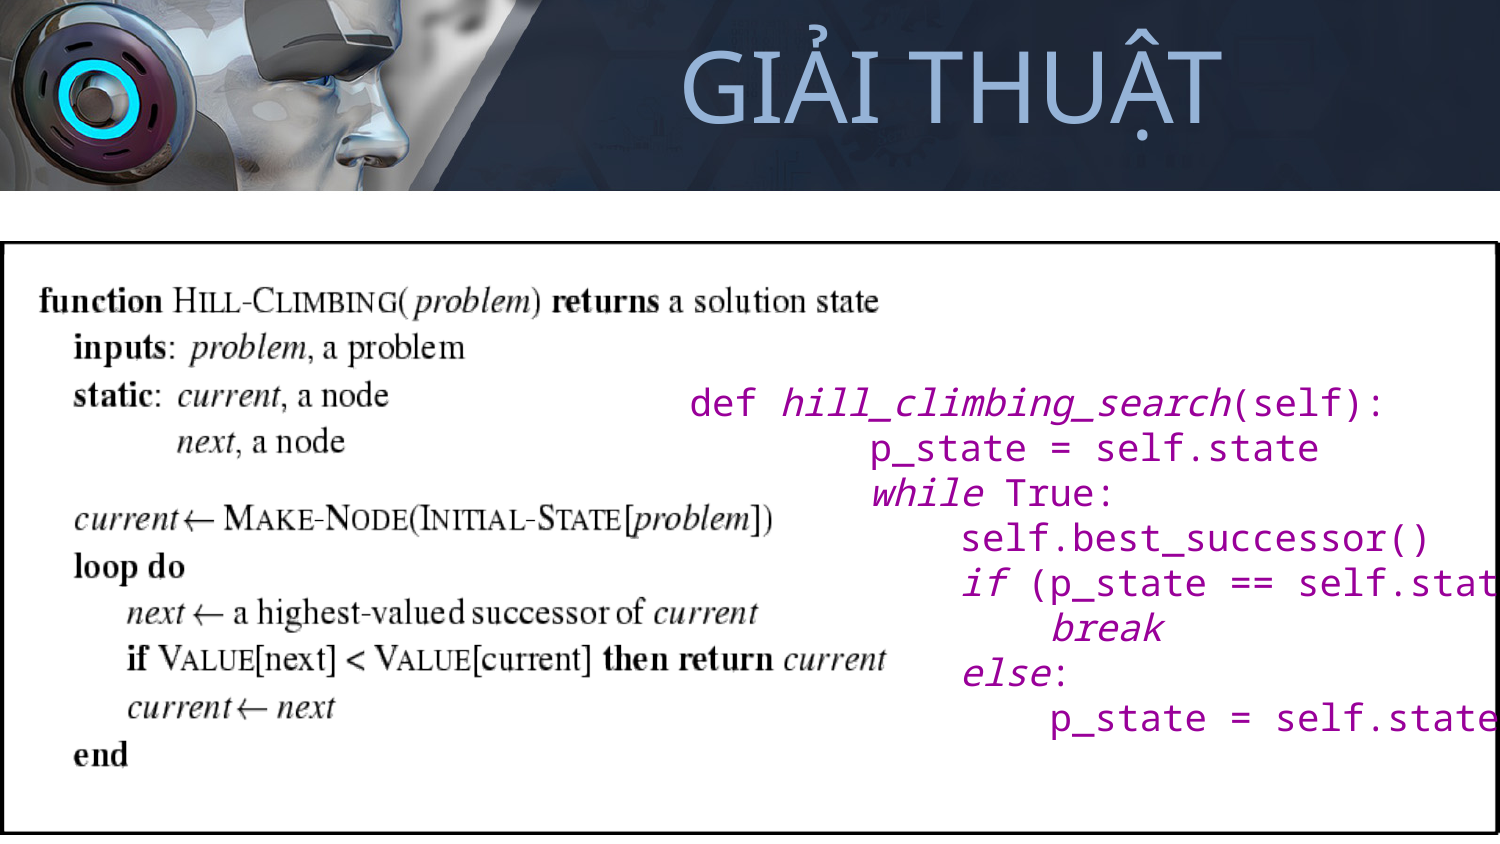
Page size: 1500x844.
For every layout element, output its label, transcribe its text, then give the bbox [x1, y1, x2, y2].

picture [0, 0, 1500, 844]
text_box GIẢI THUẬT [449, 21, 1452, 147]
